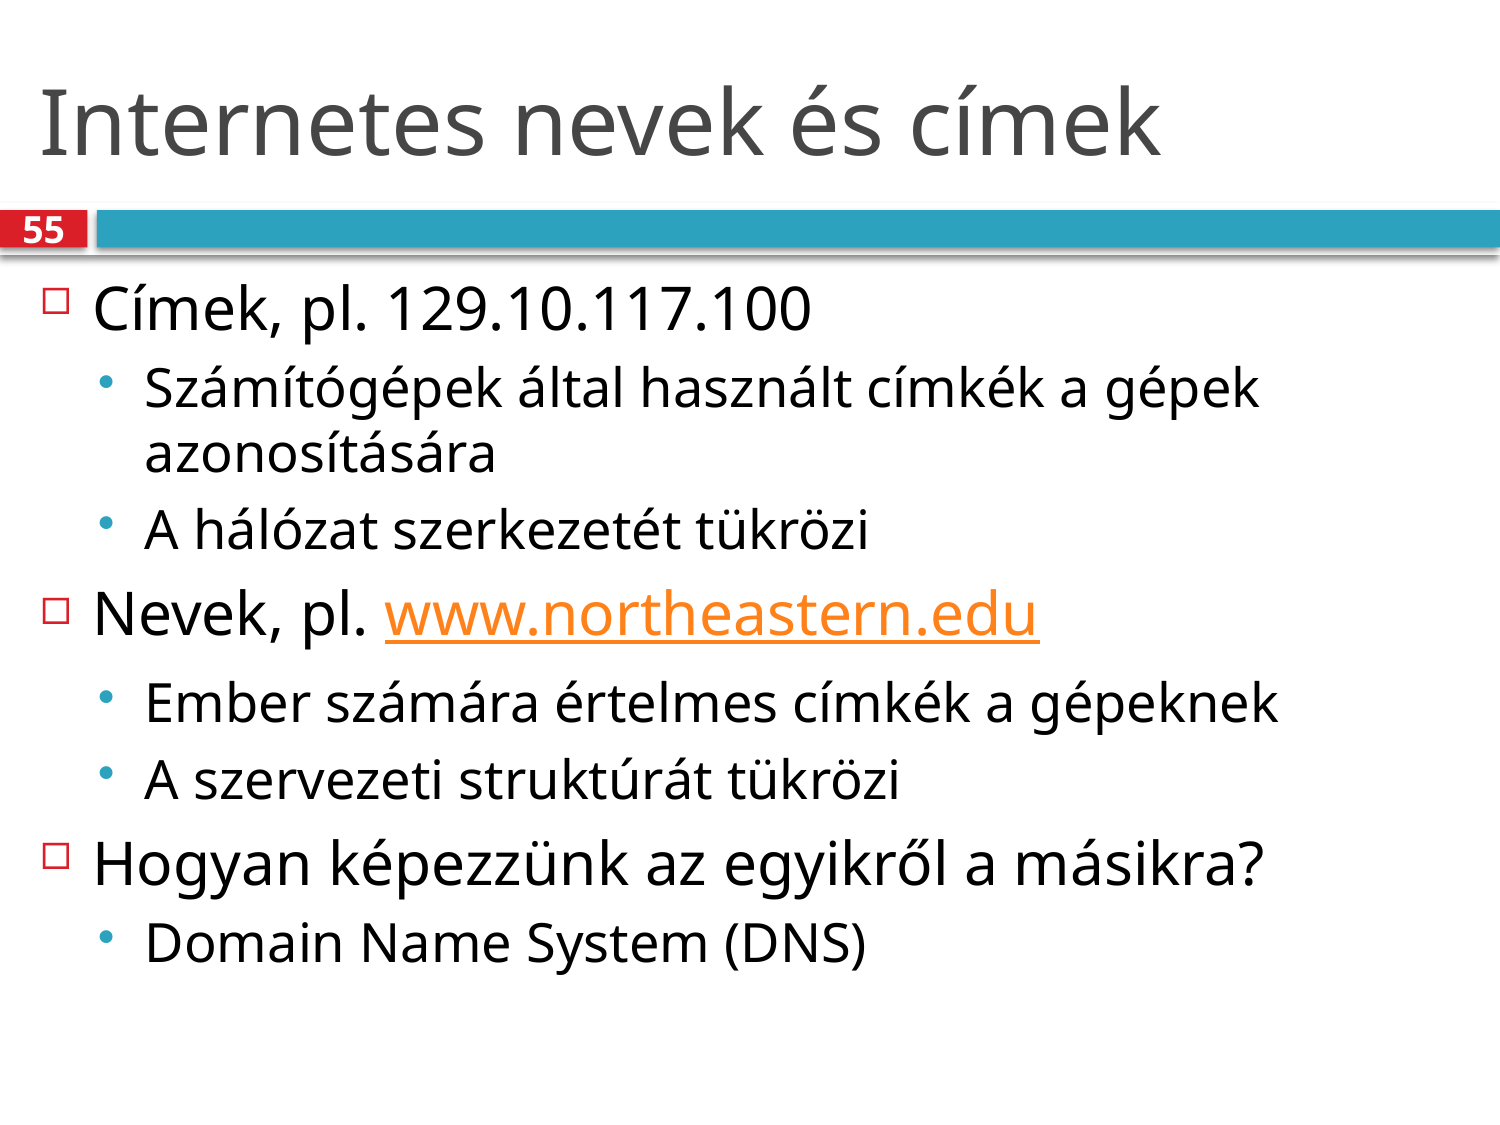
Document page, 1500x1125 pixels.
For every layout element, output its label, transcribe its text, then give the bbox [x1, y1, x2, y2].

list Címek, pl. 129.10.117.100 Számítógépek által használt címkék a gépek azonosítására A hálózat szerkezetét tükrözi Nevek, pl. www.northeastern.edu Ember számára értelmes címkék a gépeknek A szervezeti struktúrát tükrözi Hogyan képezzünk az egyikről a másikra? Domain Name System (DNS) [24, 262, 1475, 1100]
title Internetes nevek és címek [24, 37, 1475, 200]
slide_number 55 [0, 206, 88, 257]
